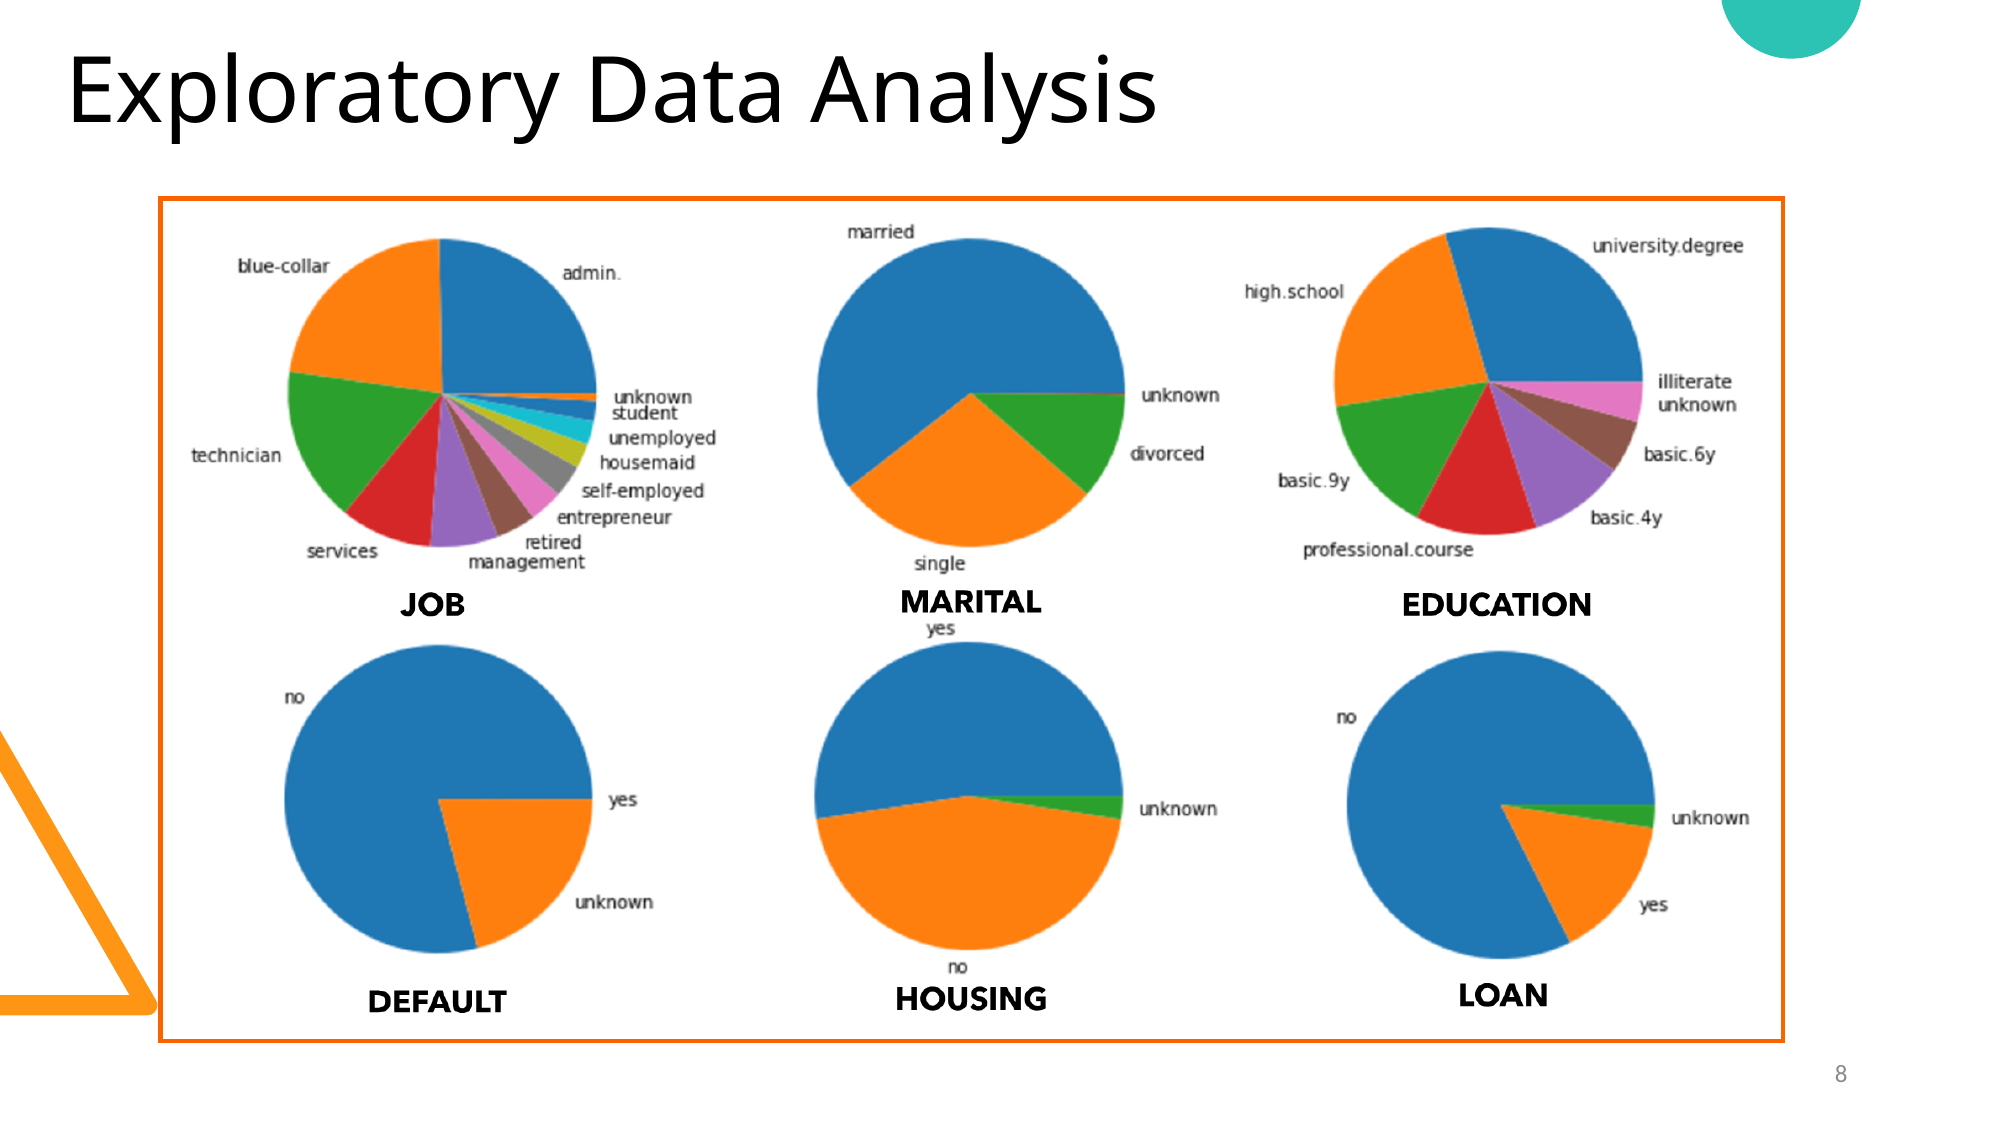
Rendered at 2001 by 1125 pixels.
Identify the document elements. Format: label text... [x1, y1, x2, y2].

text_box Exploratory Data Analysis [50, 0, 1299, 202]
picture [158, 196, 1785, 1043]
slide_number 8 [1412, 1042, 1863, 1103]
